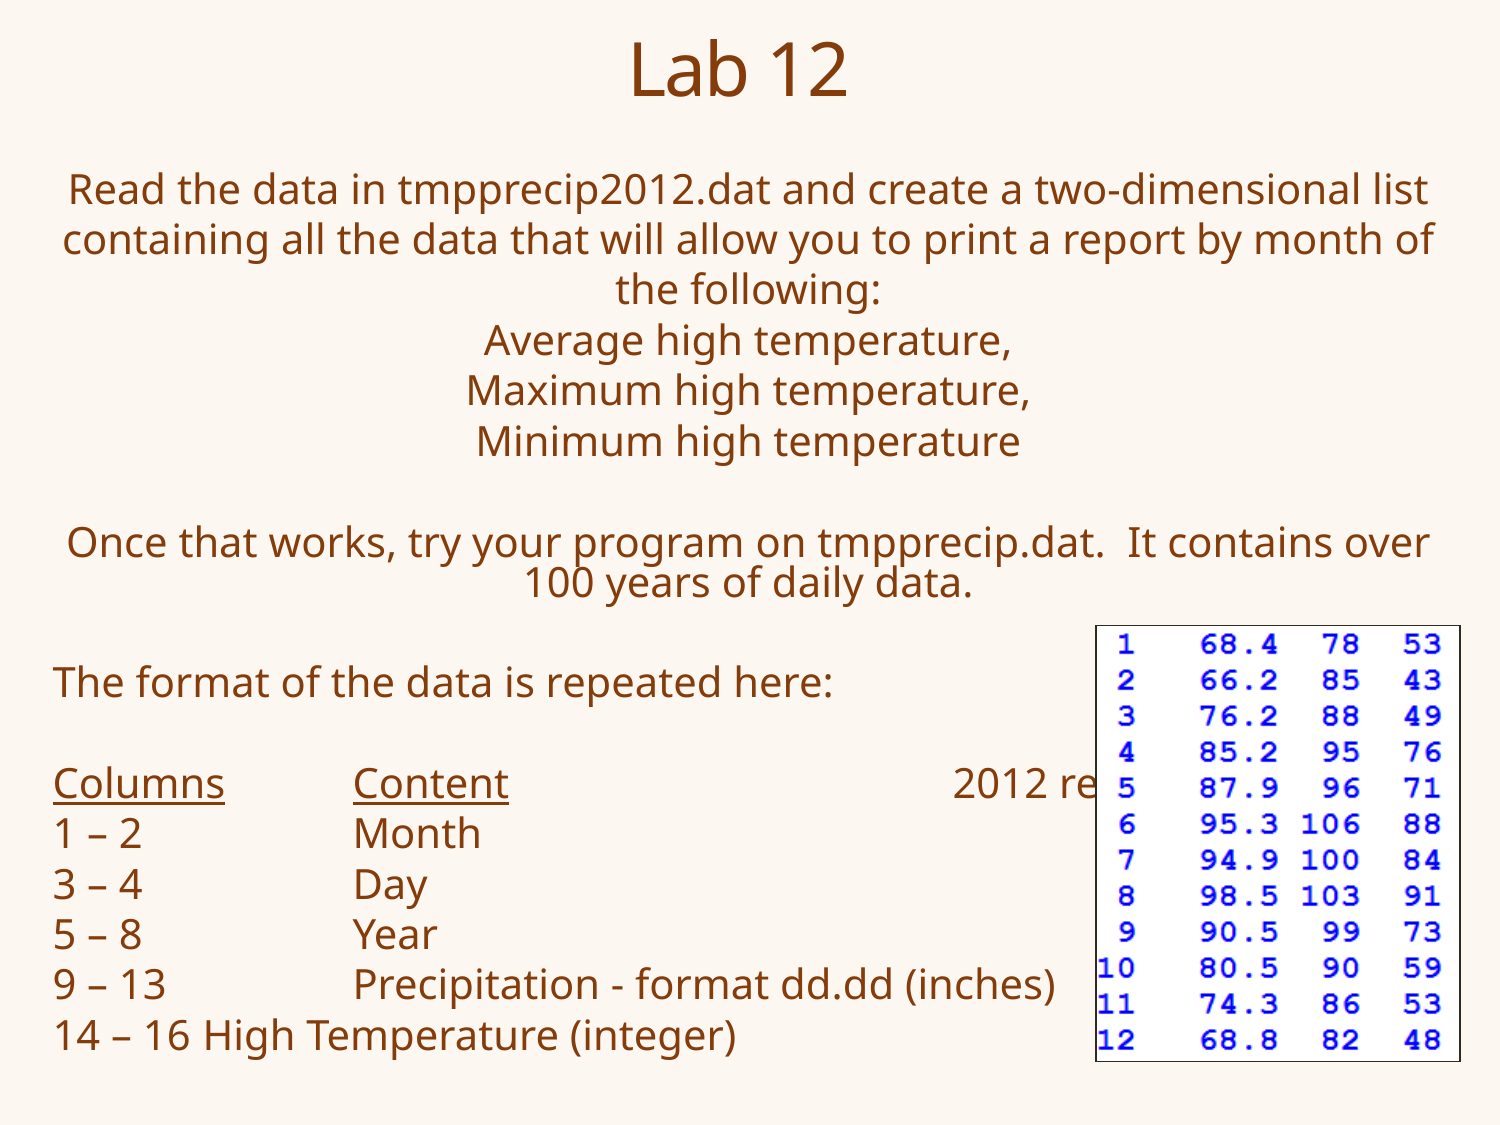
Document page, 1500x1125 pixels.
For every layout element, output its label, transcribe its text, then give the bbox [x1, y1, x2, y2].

title Lab 12 [18, 2, 1460, 129]
picture [1096, 626, 1459, 1061]
list Read the data in tmpprecip2012.dat and create a two-dimensional list containing all the data that will allow you to print a report by month of the following: Average high temperature, Maximum high temperature, Minimum high temperature Once that works, try your program on tmpprecip.dat. It contains over 100 years of daily data. The format of the data is repeated here: Columns Content 2012 report  1 – 2 Month 3 – 4 Day 5 – 8 Year 9 – 13 Precipitation - format dd.dd (inches) 14 – 16 High Temperature (integer) [18, 155, 1460, 1074]
